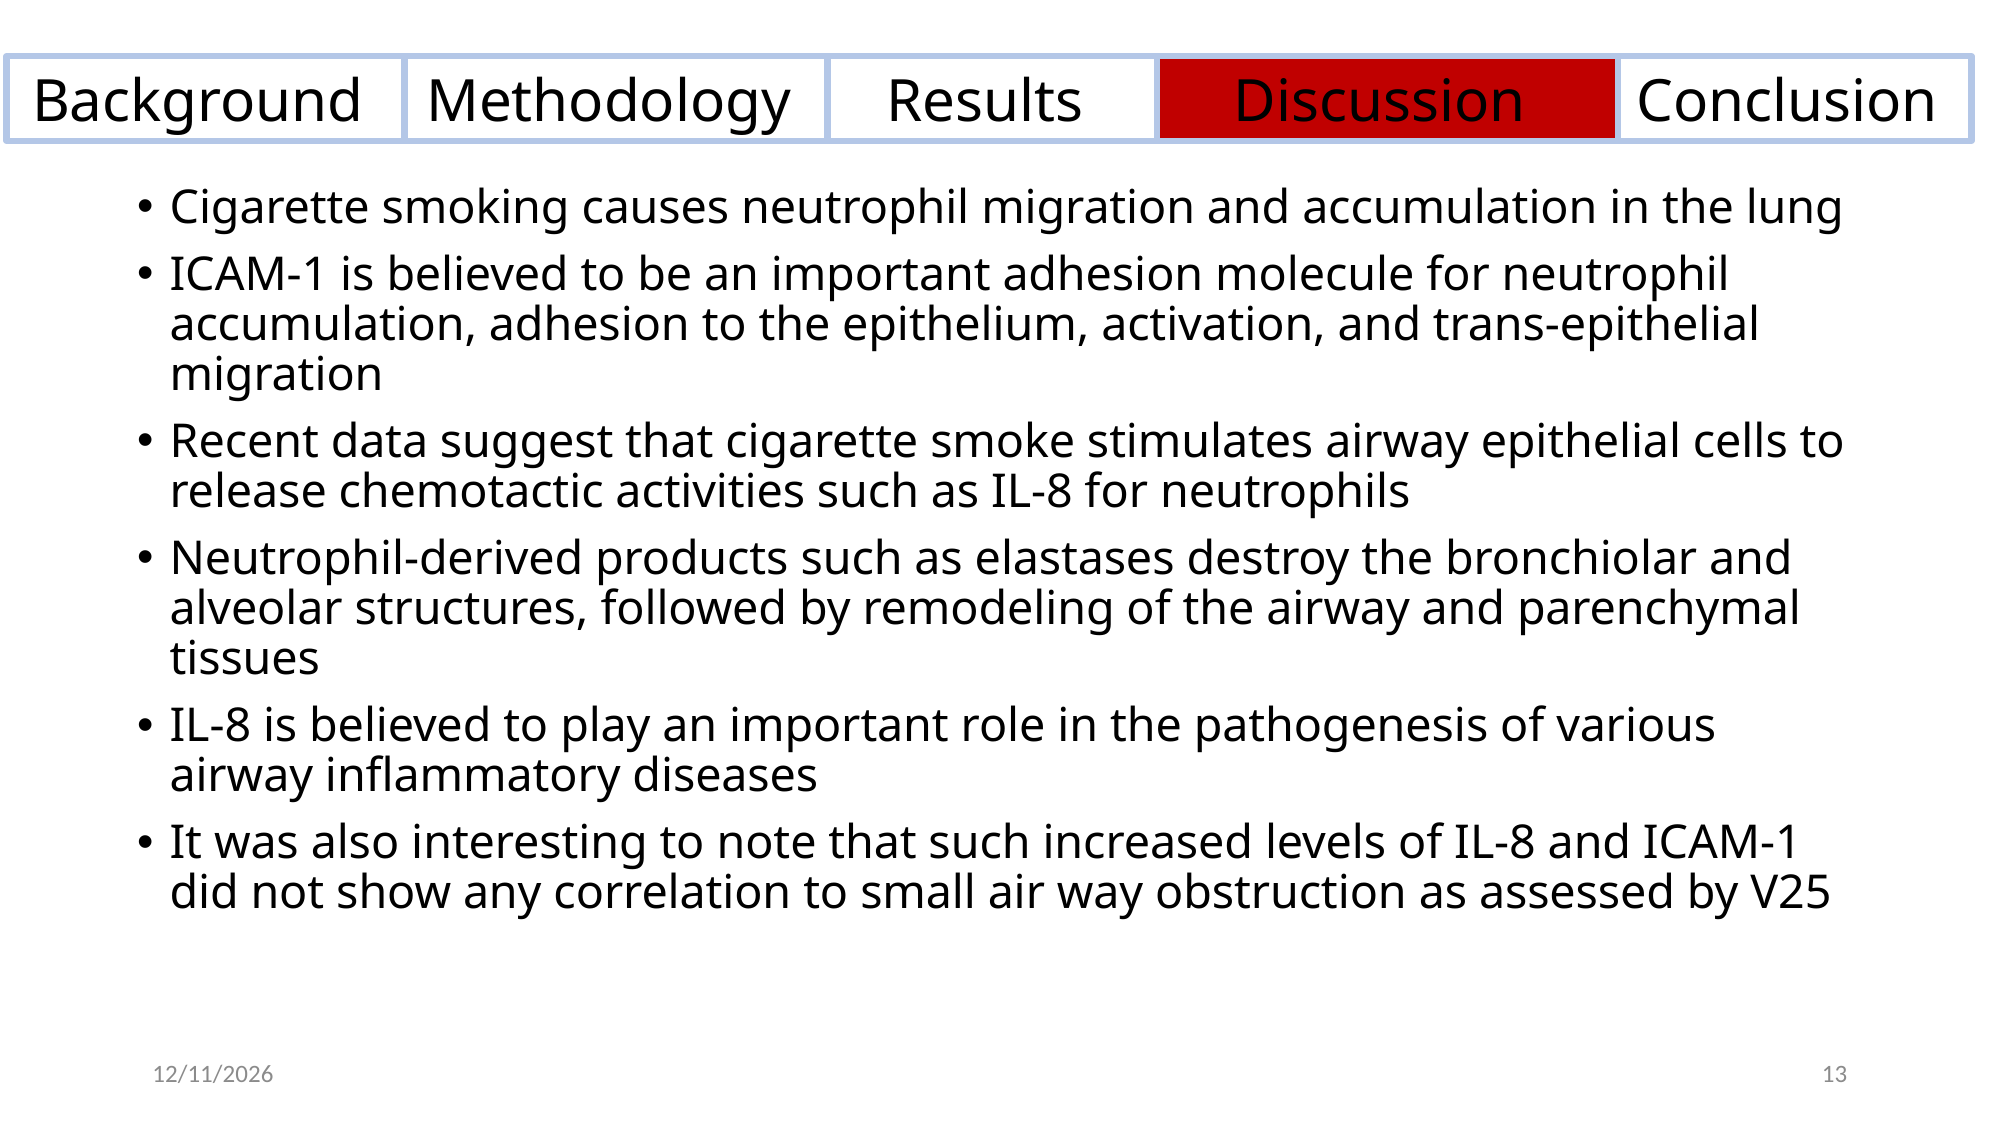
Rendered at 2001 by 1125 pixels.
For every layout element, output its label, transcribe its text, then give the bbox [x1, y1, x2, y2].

list Cigarette smoking causes neutrophil migration and accumulation in the lung ICAM-1 is believed to be an important adhesion molecule for neutrophil accumulation, adhesion to the epithelium, activation, and trans-epithelial migration Recent data suggest that cigarette smoke stimulates airway epithelial cells to release chemotactic activities such as IL-8 for neutrophils Neutrophil-derived products such as elastases destroy the bronchiolar and alveolar structures, followed by remodeling of the airway and parenchymal tissues IL-8 is believed to play an important role in the pathogenesis of various airway inflammatory diseases It was also interesting to note that such increased levels of IL-8 and ICAM-1 did not show any correlation to small air way obstruction as assessed by V25 [122, 175, 1863, 1014]
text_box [6, 56, 1972, 142]
slide_number 13 [1412, 1042, 1863, 1103]
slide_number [137, 1042, 588, 1103]
